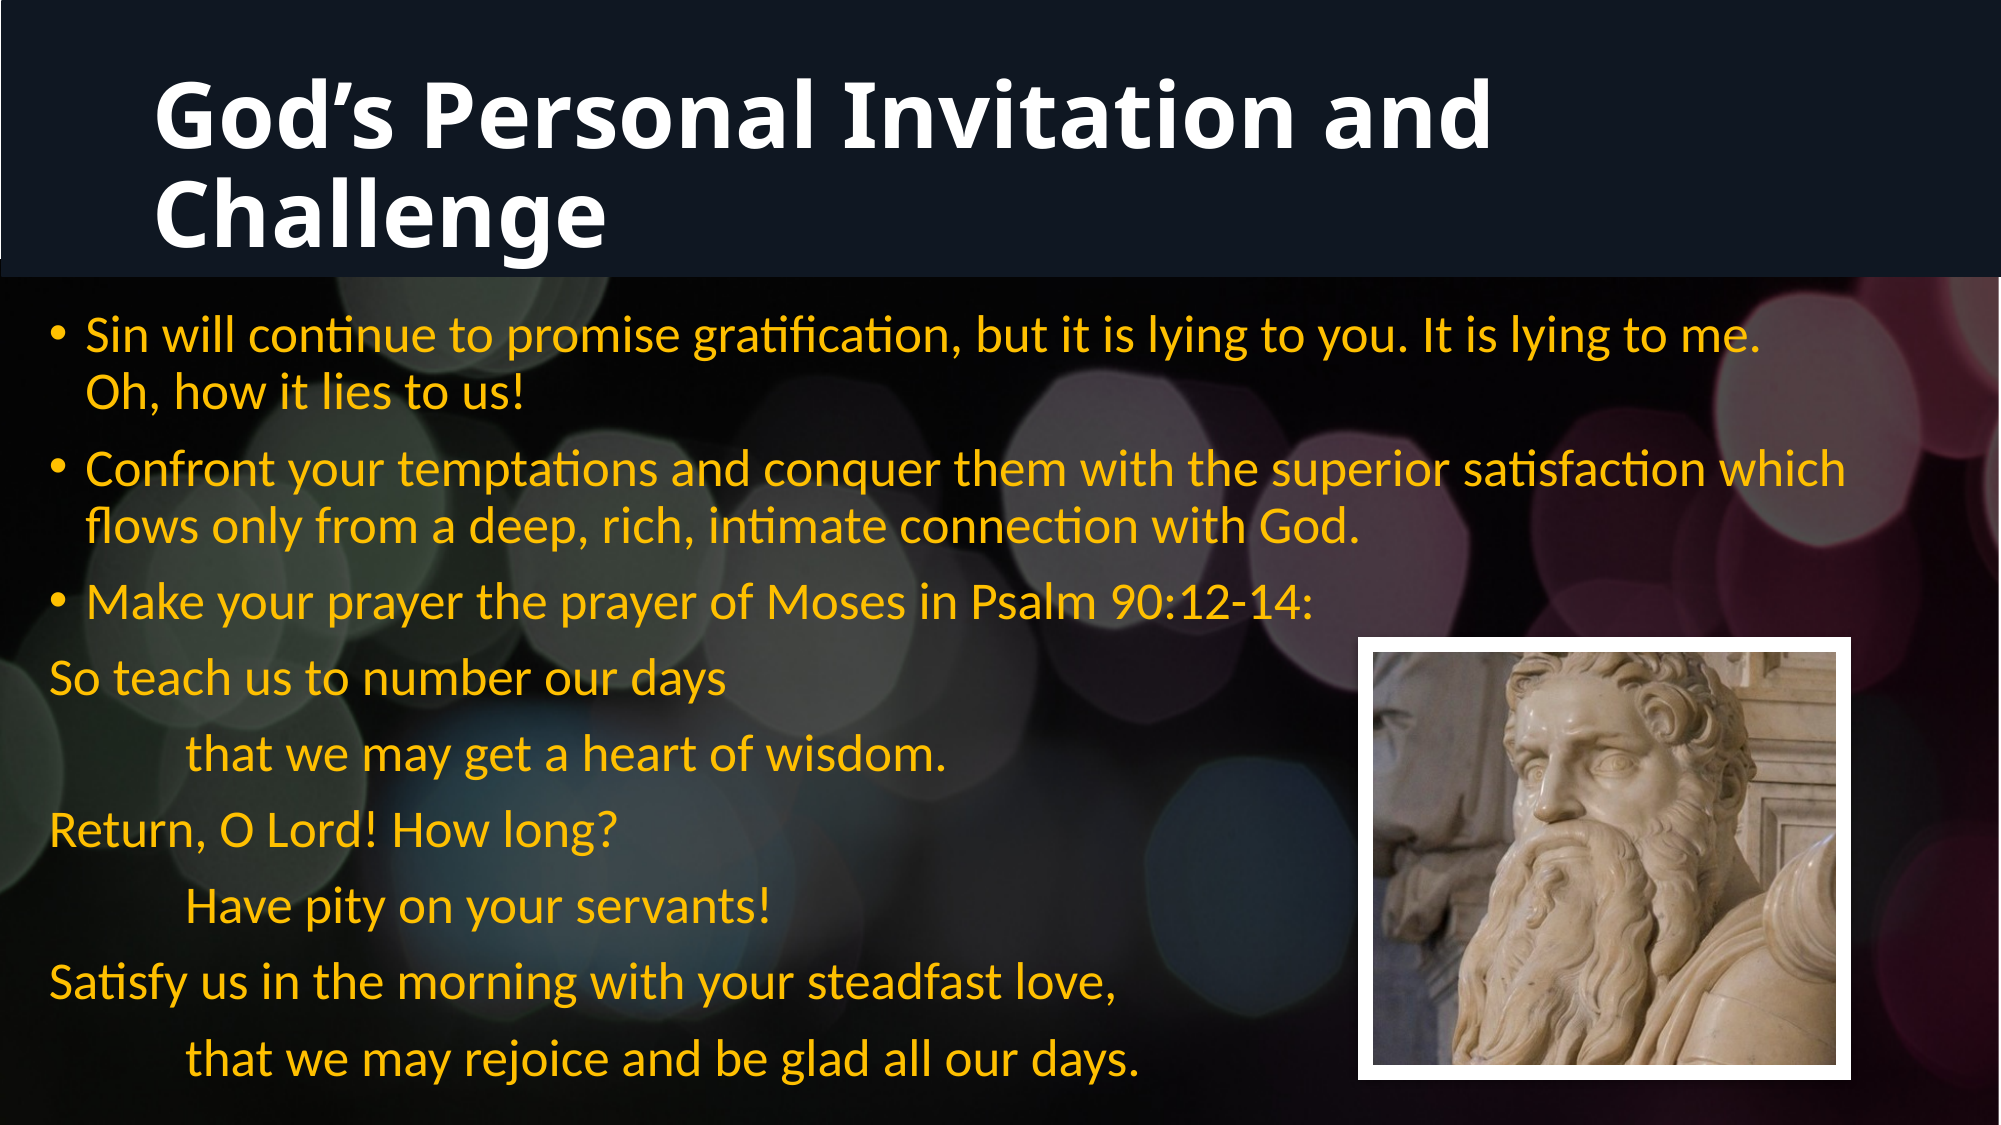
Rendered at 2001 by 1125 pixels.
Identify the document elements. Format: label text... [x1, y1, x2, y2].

title God’s Personal Invitation and Challenge [137, 59, 1863, 278]
picture [0, 259, 1999, 1125]
list Sin will continue to promise gratification, but it is lying to you. It is lying to me. Oh, how it lies to us! Confront your temptations and conquer them with the superior satisfaction which flows only from a deep, rich, intimate connection with God. Make your prayer the prayer of Moses in Psalm 90:12-14: So teach us to number our days that we may get a heart of wisdom. Return, O Lord! How long? Have pity on your servants! Satisfy us in the morning with your steadfast love, that we may rejoice and be glad all our days. [33, 299, 1863, 1102]
